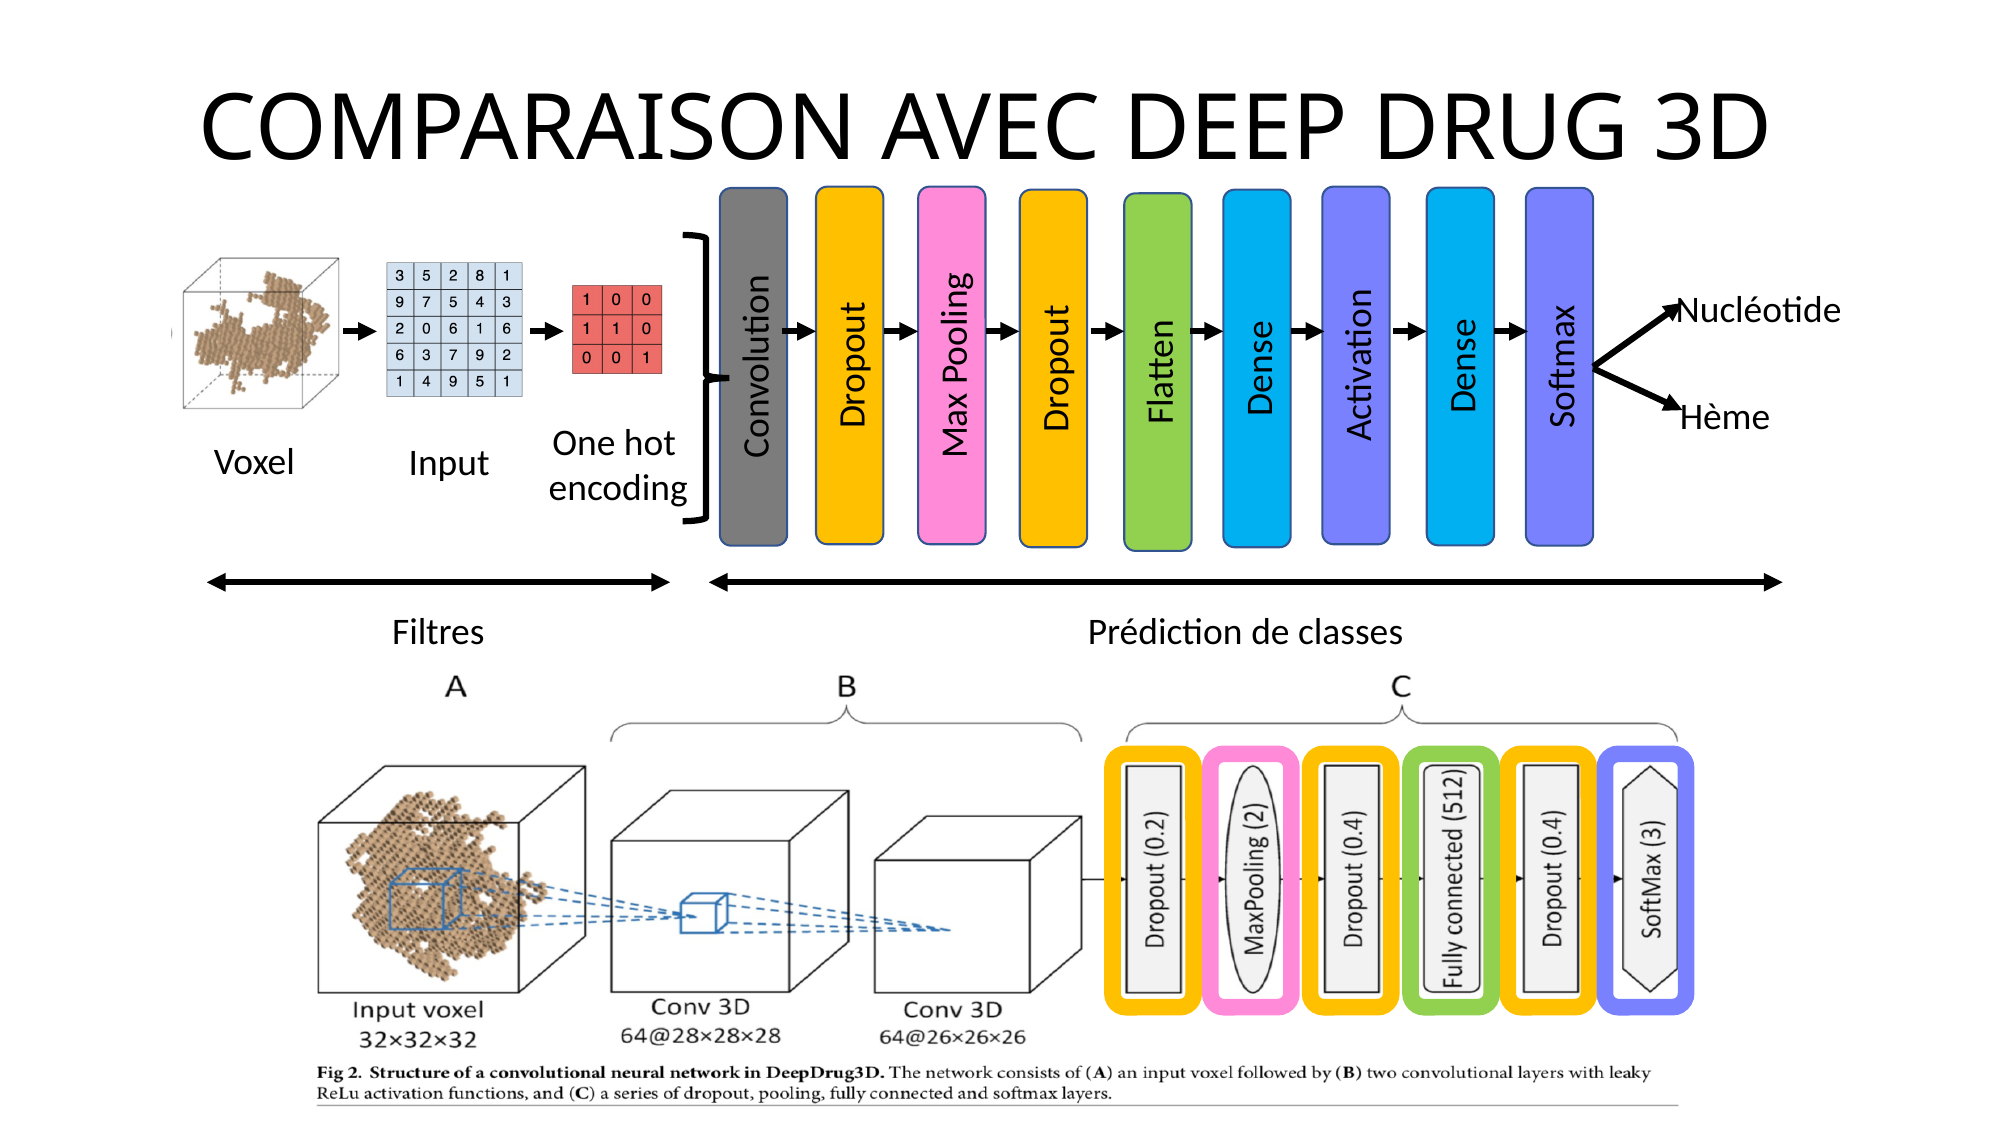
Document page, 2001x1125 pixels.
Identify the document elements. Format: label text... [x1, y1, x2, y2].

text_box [156, 186, 1843, 651]
text_box COMPARAISON AVEC DEEP DRUG 3D [0, 61, 2000, 186]
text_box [293, 651, 1703, 1113]
